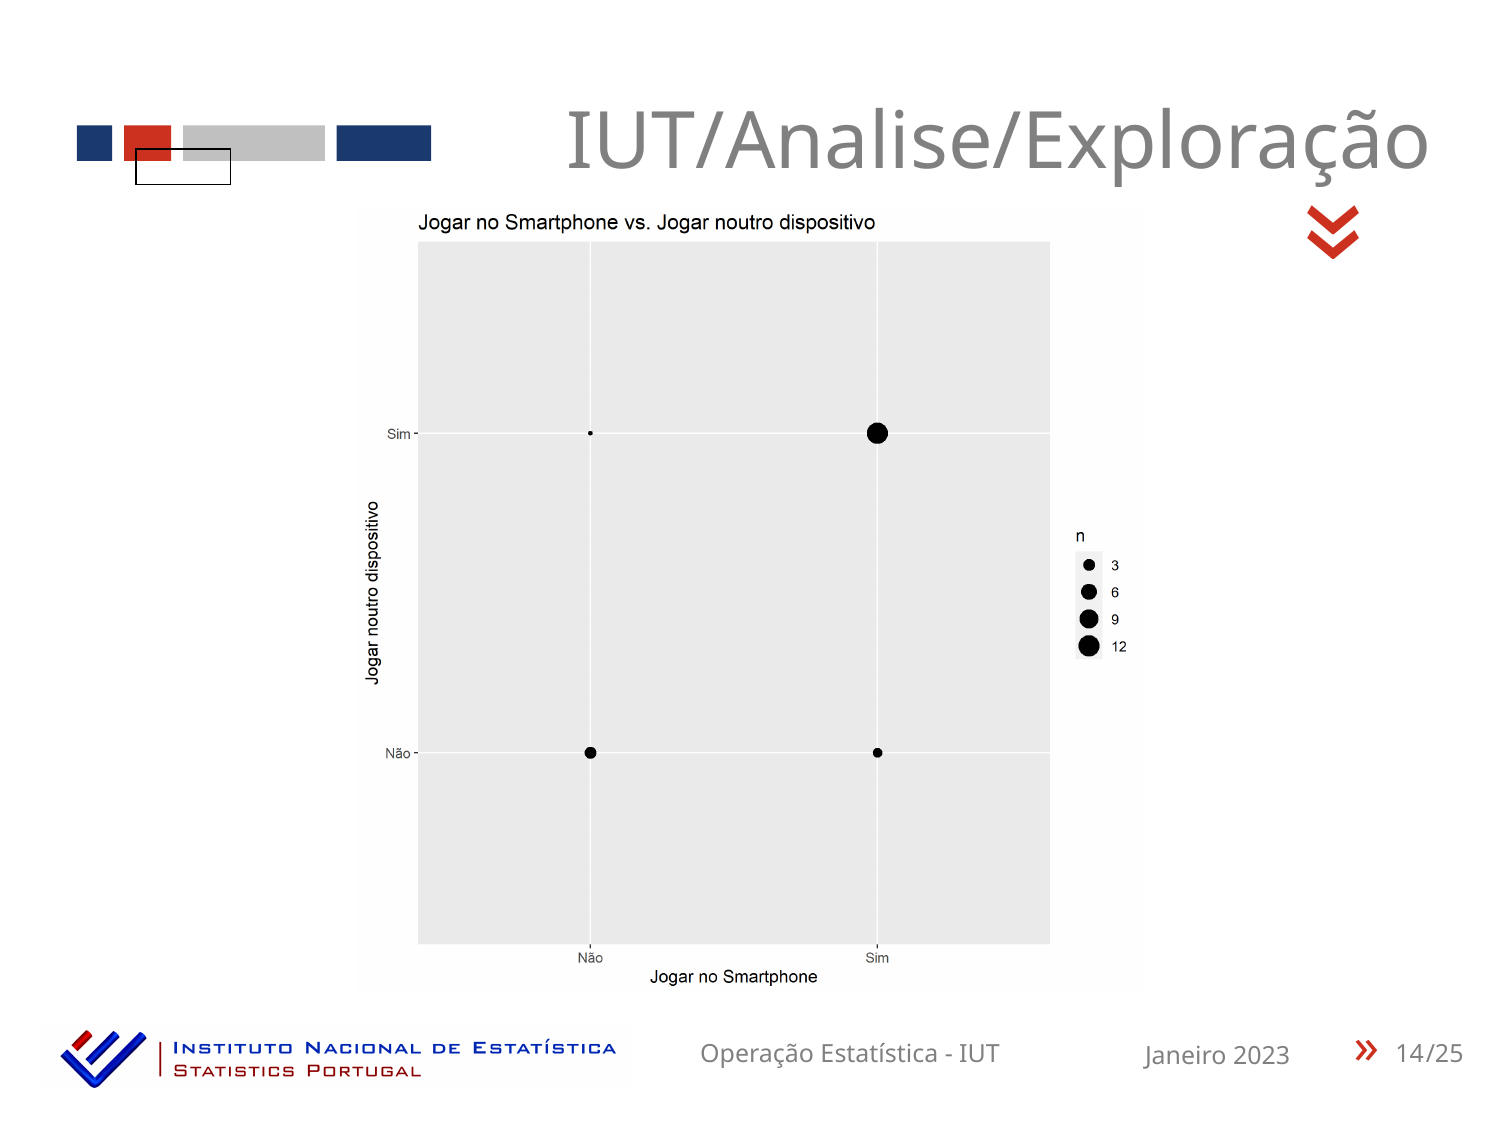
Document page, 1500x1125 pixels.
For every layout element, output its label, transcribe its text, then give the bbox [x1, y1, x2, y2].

text_box 14 [1380, 1029, 1447, 1075]
picture [41, 1023, 638, 1093]
text_box « [1234, 207, 1400, 280]
picture [356, 205, 1144, 994]
text_box IUT/Analise/Exploração [454, 66, 1447, 207]
